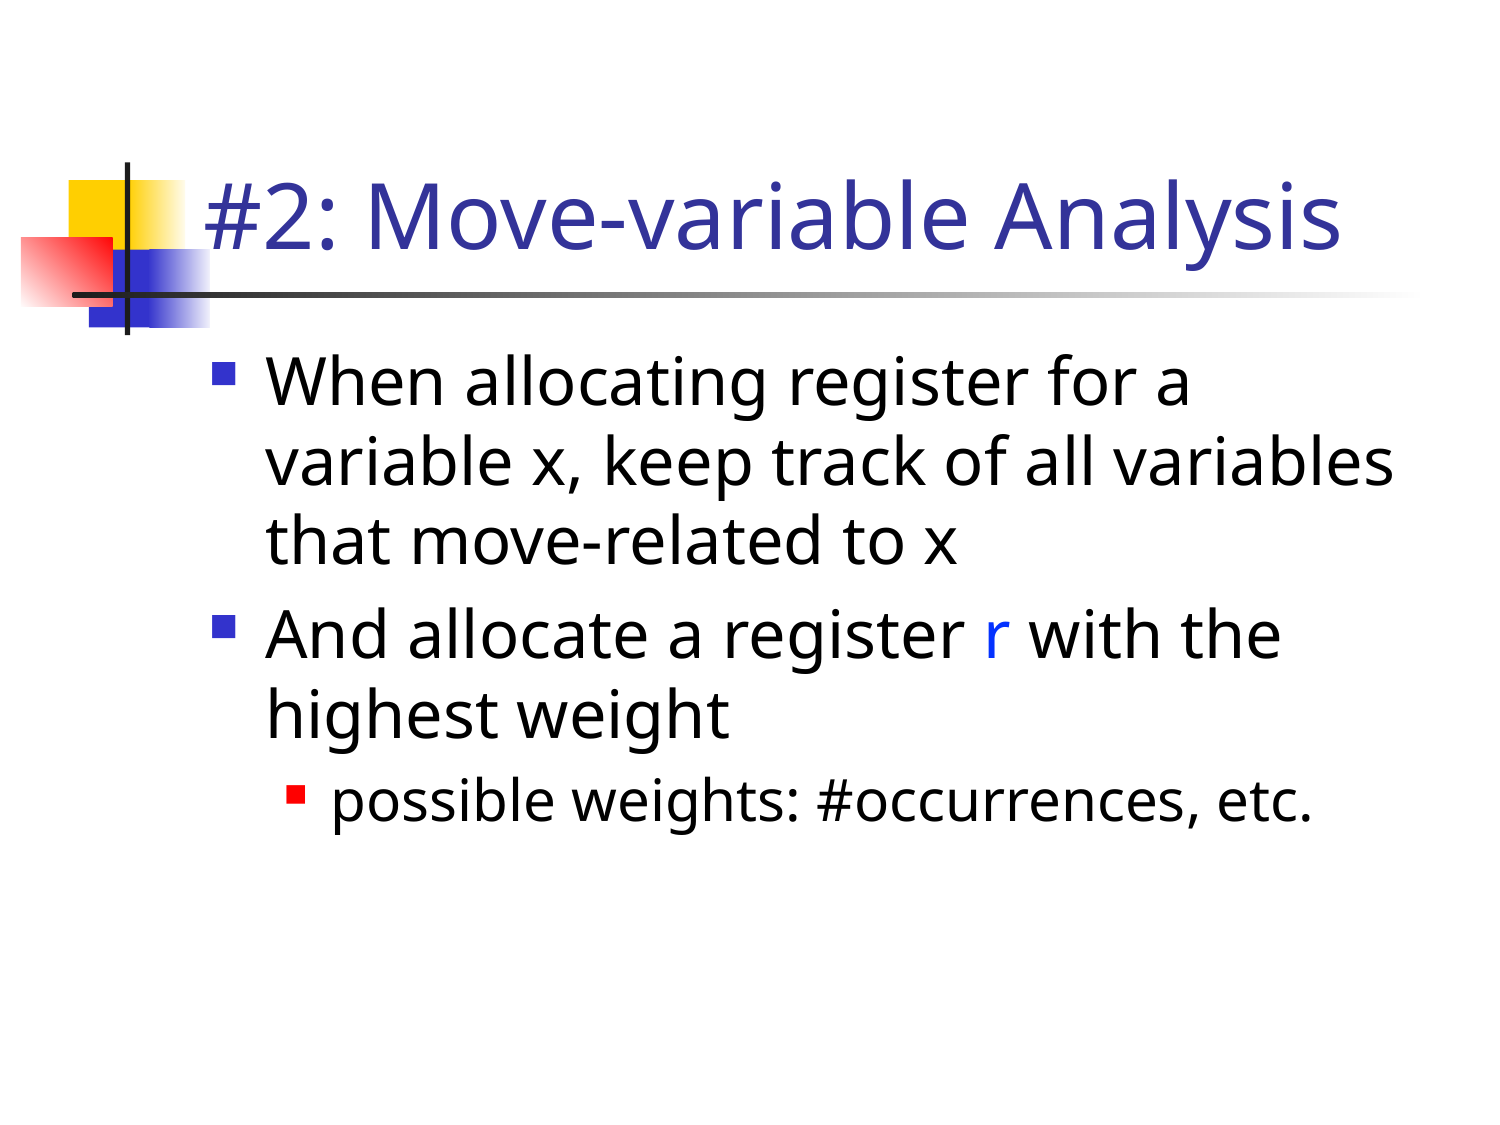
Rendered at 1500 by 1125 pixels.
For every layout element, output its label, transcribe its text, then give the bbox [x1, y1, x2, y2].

title #2: Move-variable Analysis [188, 35, 1468, 275]
list When allocating register for a variable x, keep track of all variables that move-related to x And allocate a register r with the highest weight possible weights: #occurrences, etc. [193, 331, 1469, 1006]
